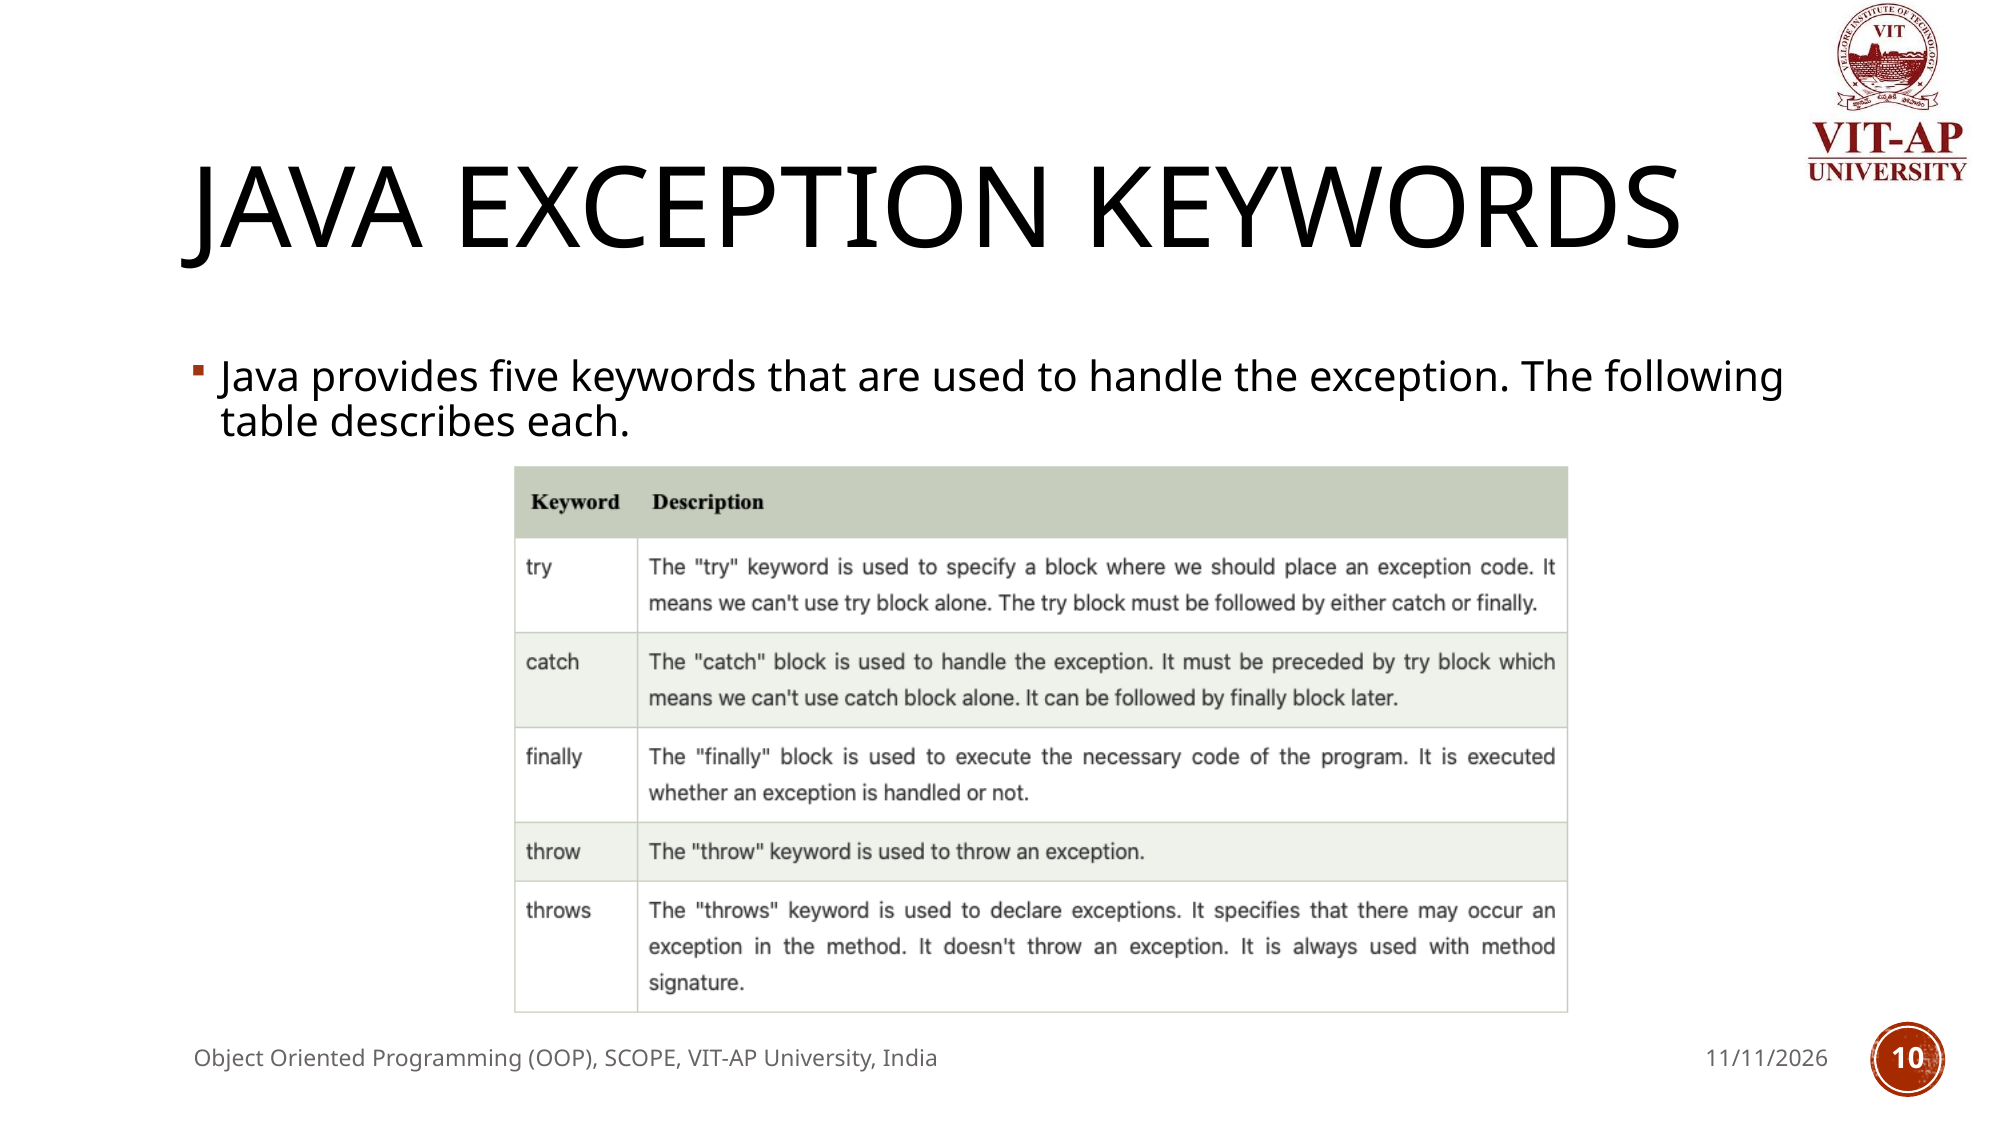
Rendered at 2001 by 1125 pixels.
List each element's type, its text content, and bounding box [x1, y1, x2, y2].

title Java Exception Keywords [175, 79, 1826, 344]
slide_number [1306, 1028, 1844, 1089]
picture [505, 461, 1575, 1021]
slide_number 10 [1855, 1028, 1961, 1089]
list Java provides five keywords that are used to handle the exception. The following table describes each. [175, 348, 1826, 1013]
footer Object Oriented Programming (OOP), SCOPE, VIT-AP University, India [178, 1028, 1217, 1089]
picture [1784, 0, 2000, 216]
